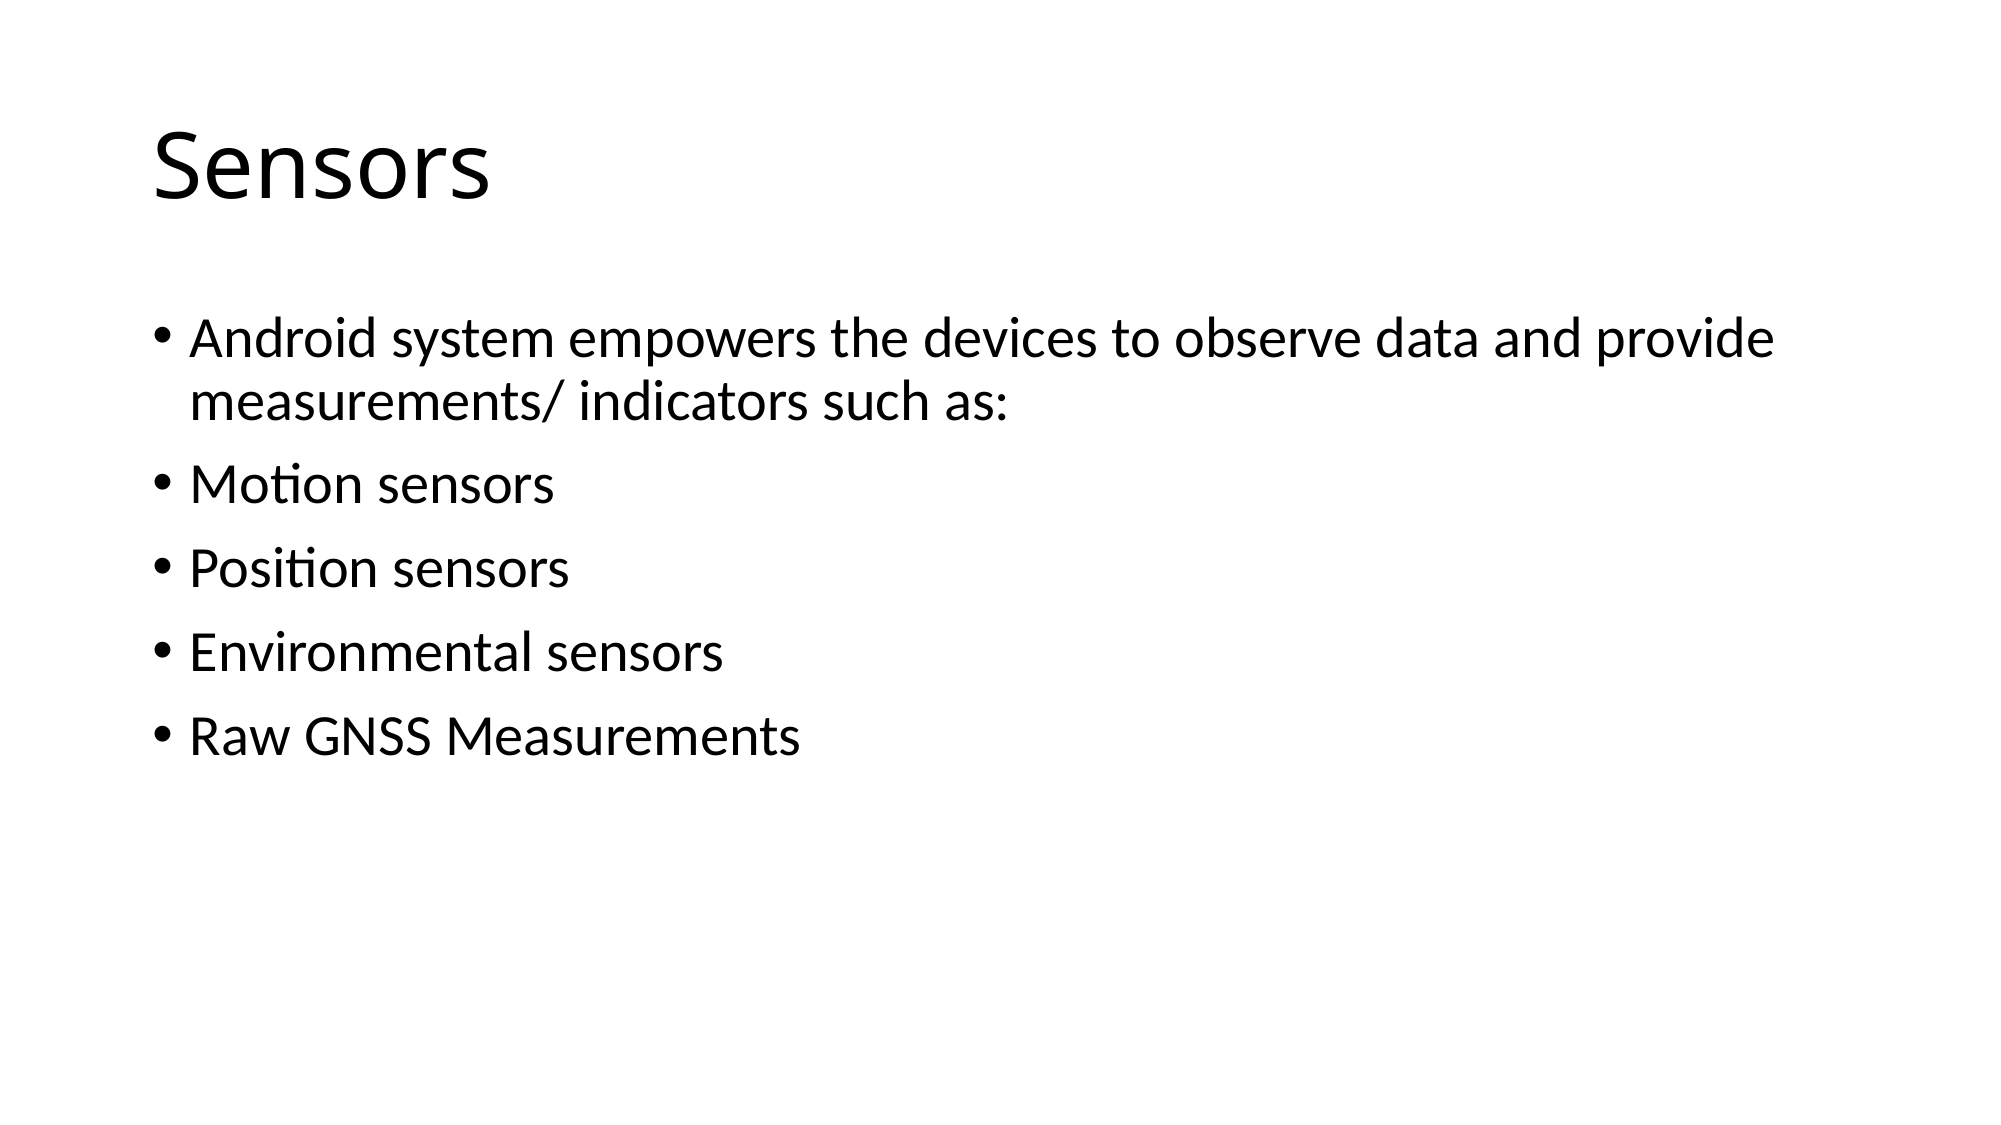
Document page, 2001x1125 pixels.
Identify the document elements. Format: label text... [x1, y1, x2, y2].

title Sensors [137, 59, 1863, 278]
list Android system empowers the devices to observe data and provide measurements/ indicators such as: Motion sensors Position sensors Environmental sensors Raw GNSS Measurements [137, 299, 1863, 1014]
